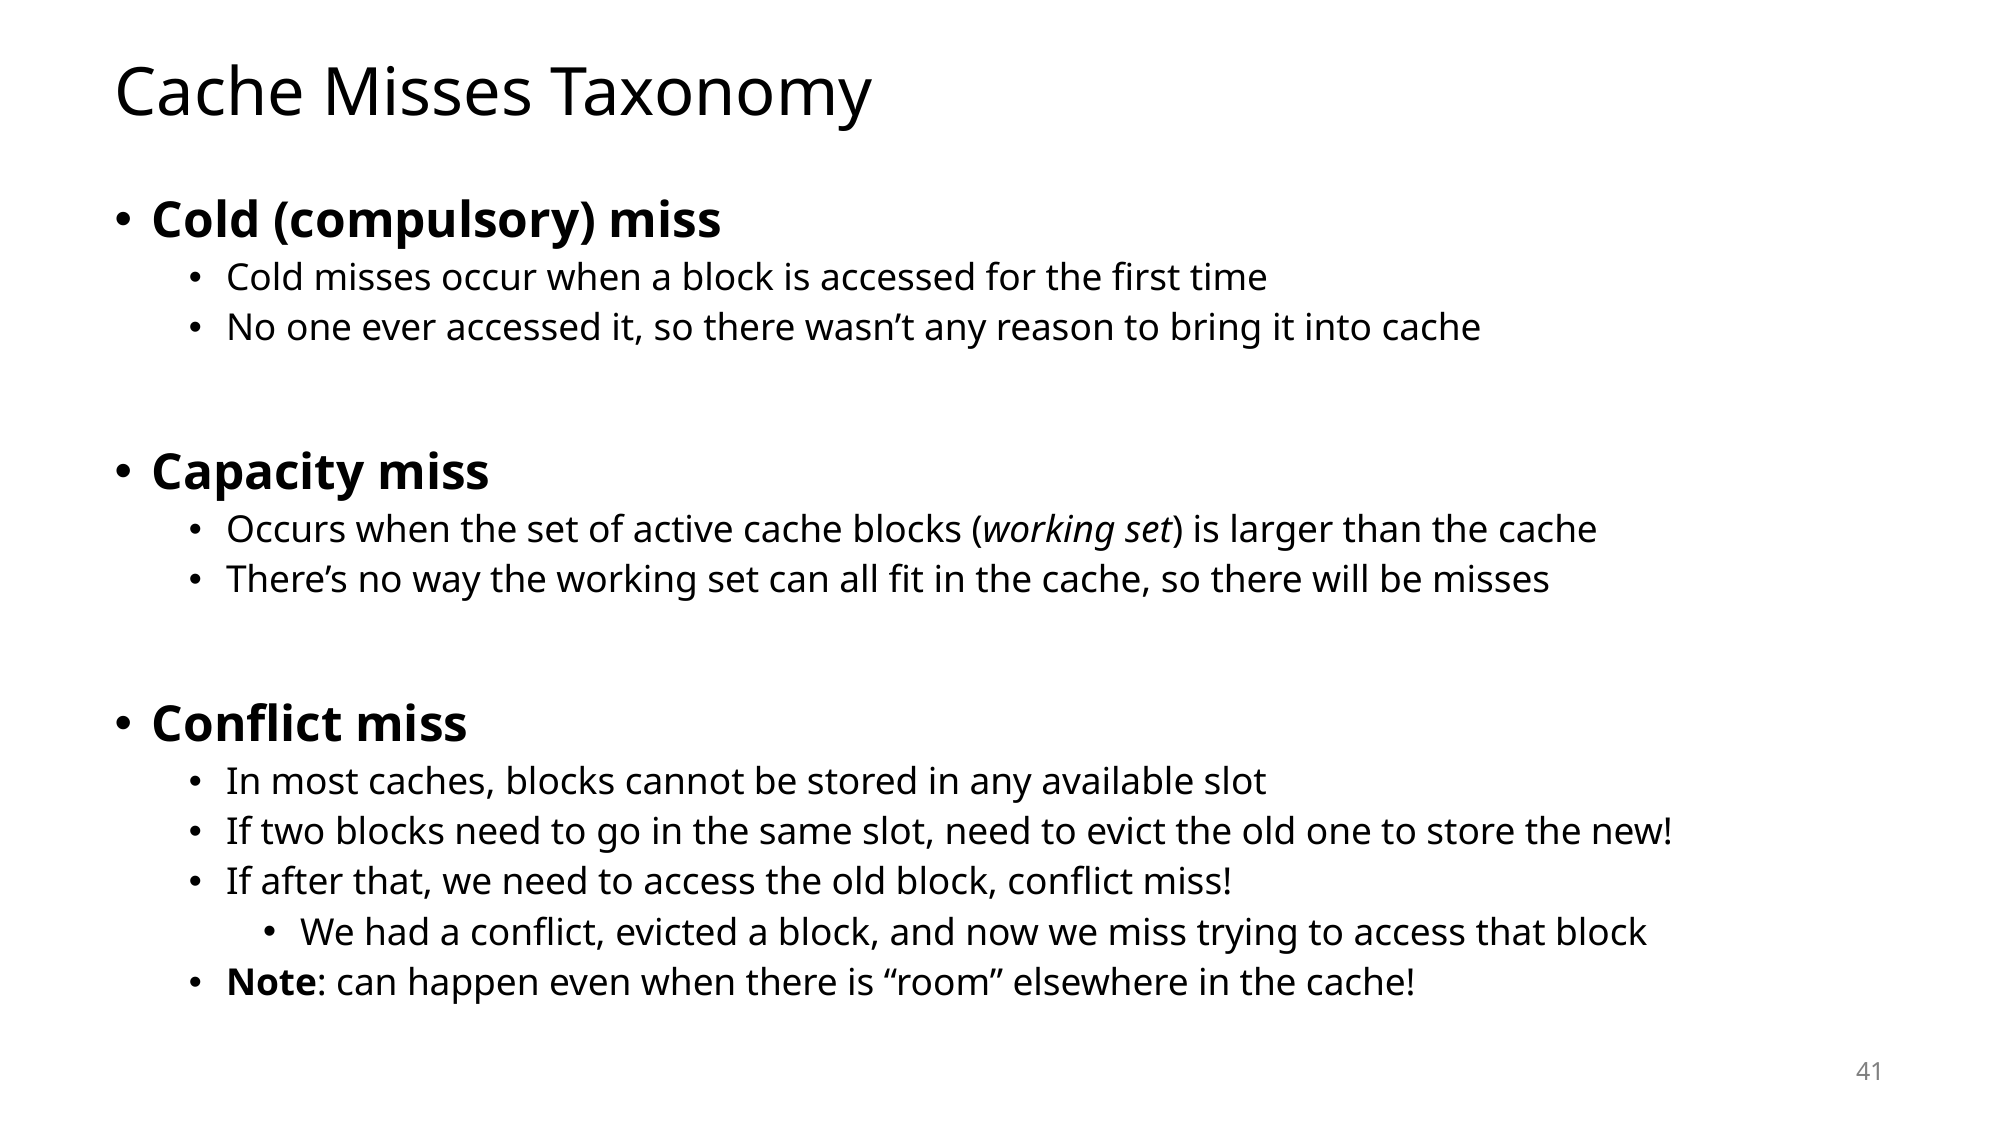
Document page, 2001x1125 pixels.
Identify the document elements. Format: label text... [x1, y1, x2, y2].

slide_number 41 [1749, 1042, 1900, 1103]
list Cold (compulsory) miss Cold misses occur when a block is accessed for the first time No one ever accessed it, so there wasn’t any reason to bring it into cache Capacity miss Occurs when the set of active cache blocks (working set) is larger than the cache There’s no way the working set can all fit in the cache, so there will be misses Conflict miss In most caches, blocks cannot be stored in any available slot If two blocks need to go in the same slot, need to evict the old one to store the new! If after that, we need to access the old block, conflict miss! We had a conflict, evicted a block, and now we miss trying to access that block Note: can happen even when there is “room” elsewhere in the cache! [99, 187, 1900, 1013]
title Cache Misses Taxonomy [99, 37, 1900, 150]
